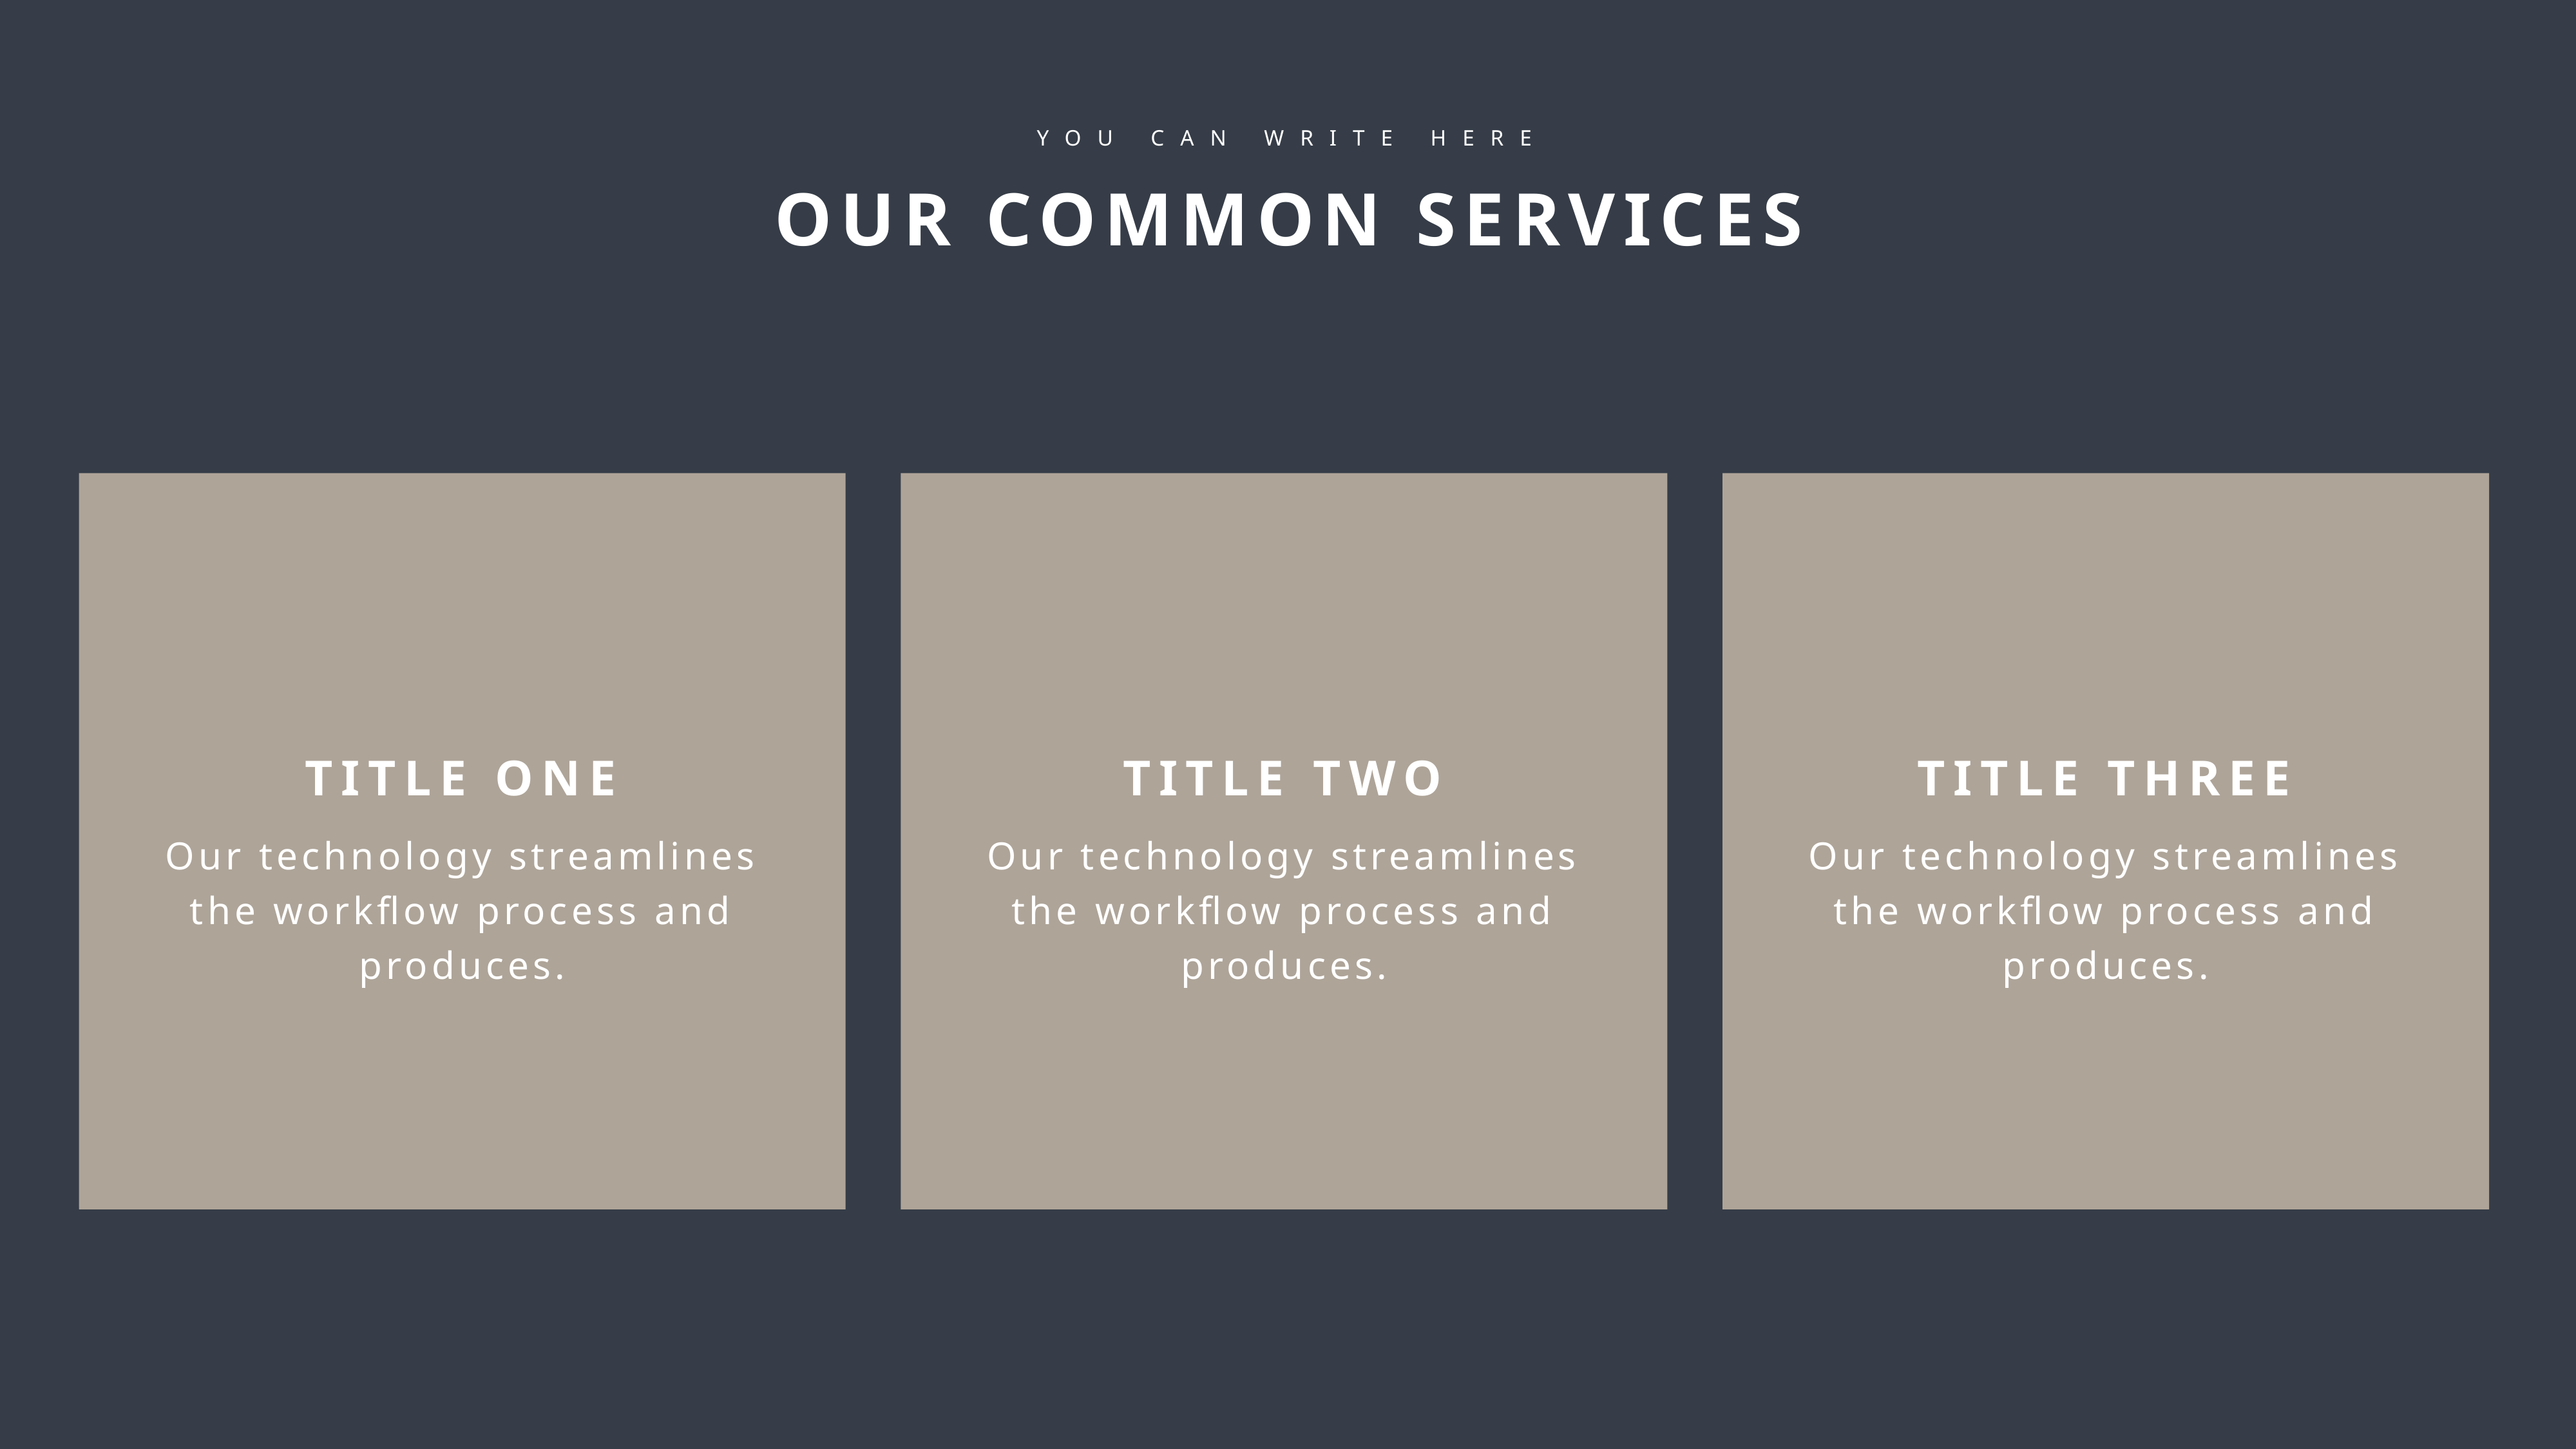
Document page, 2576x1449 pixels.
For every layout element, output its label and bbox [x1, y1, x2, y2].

text_box [110, 743, 814, 940]
picture [79, 473, 846, 1209]
text_box [932, 743, 1636, 940]
picture [901, 473, 1668, 1209]
text_box [1753, 743, 2458, 940]
picture [1722, 473, 2490, 1209]
text_box [691, 119, 1889, 266]
